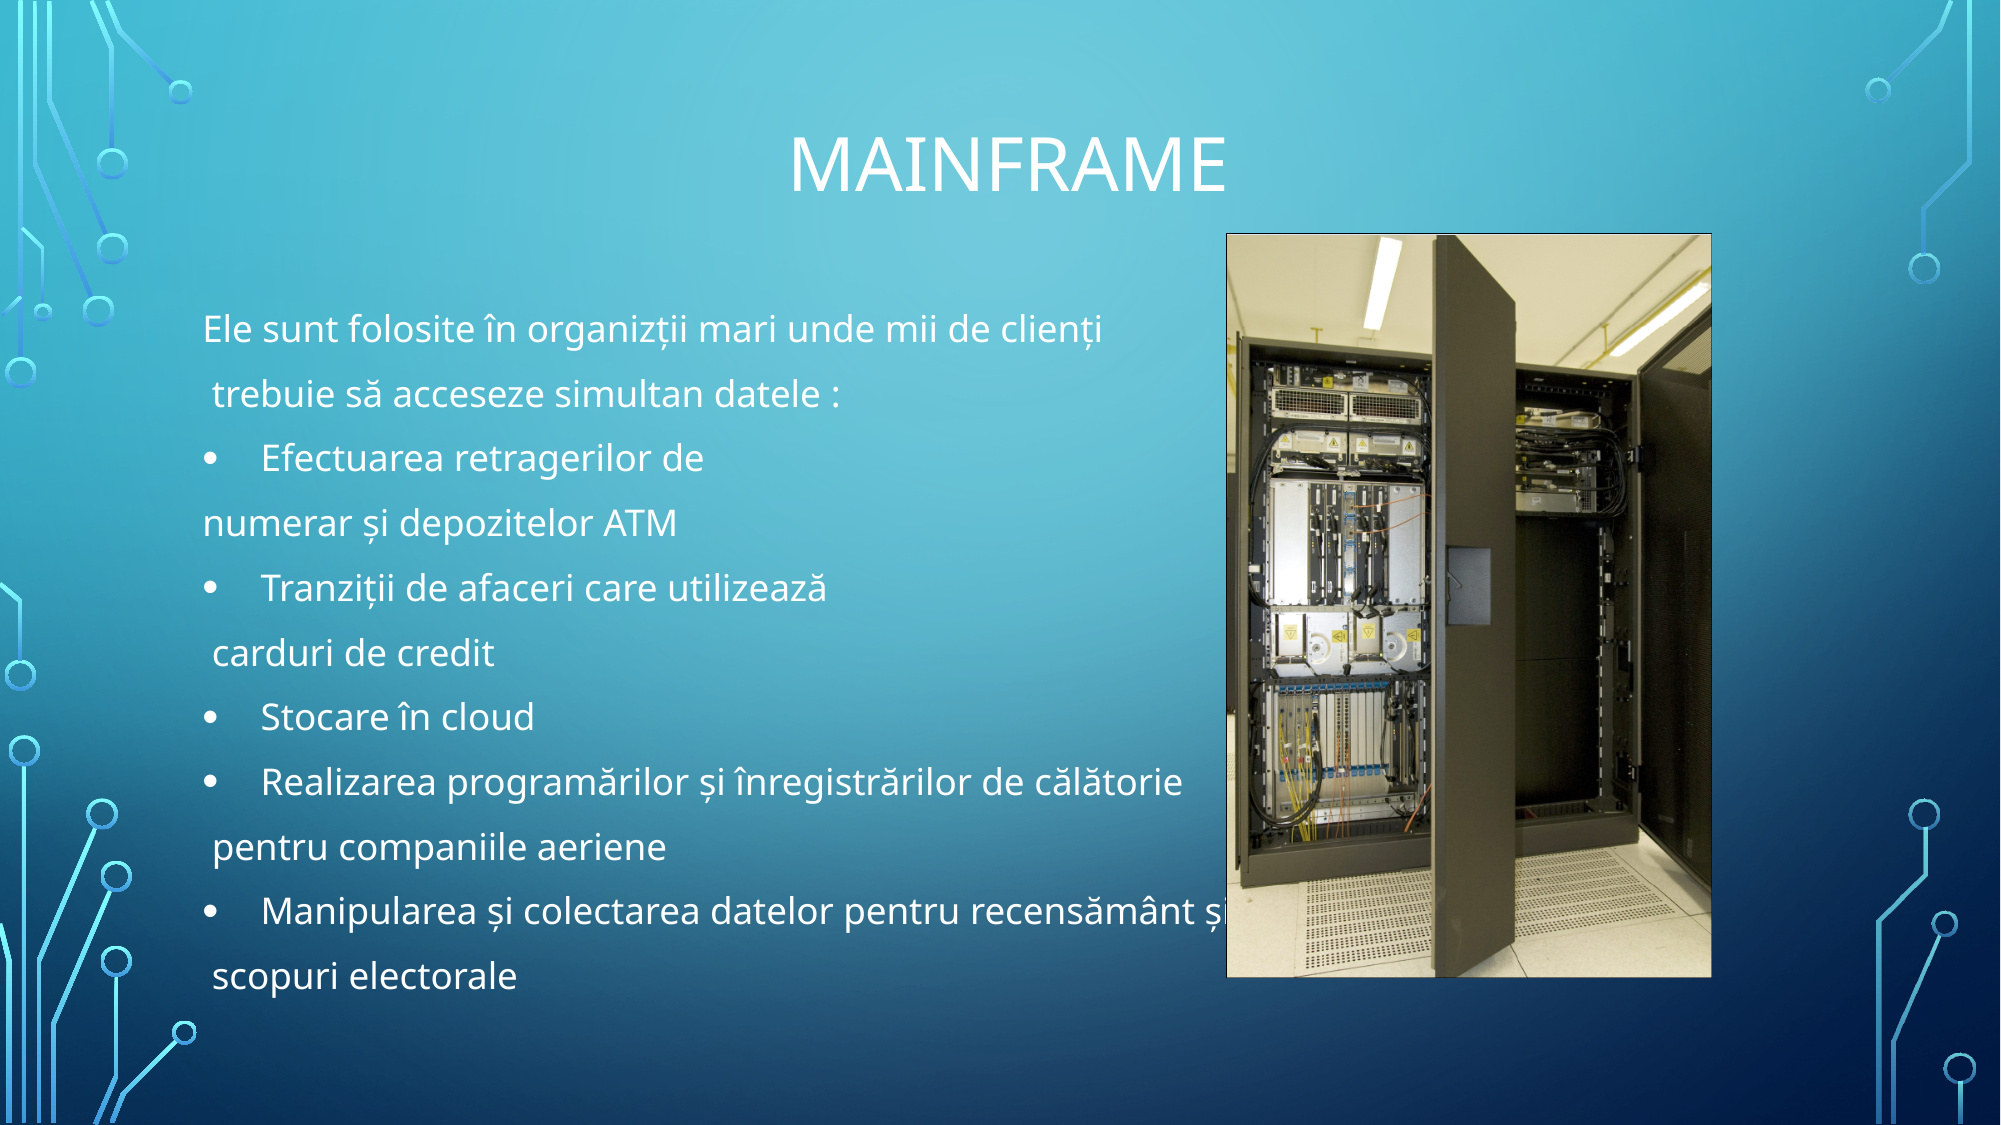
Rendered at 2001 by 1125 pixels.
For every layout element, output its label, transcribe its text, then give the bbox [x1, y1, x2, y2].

title Mainframe [187, 99, 1813, 234]
picture [1226, 233, 1713, 978]
list Ele sunt folosite în organizții mari unde mii de clienți trebuie să acceseze simultan datele : Efectuarea retragerilor de numerar și depozitelor ATM Tranziții de afaceri care utilizează carduri de credit Stocare în cloud Realizarea programărilor și înregistrărilor de călătorie pentru companiile aeriene Manipularea și colectarea datelor pentru recensământ și scopuri electorale [187, 233, 1812, 1005]
